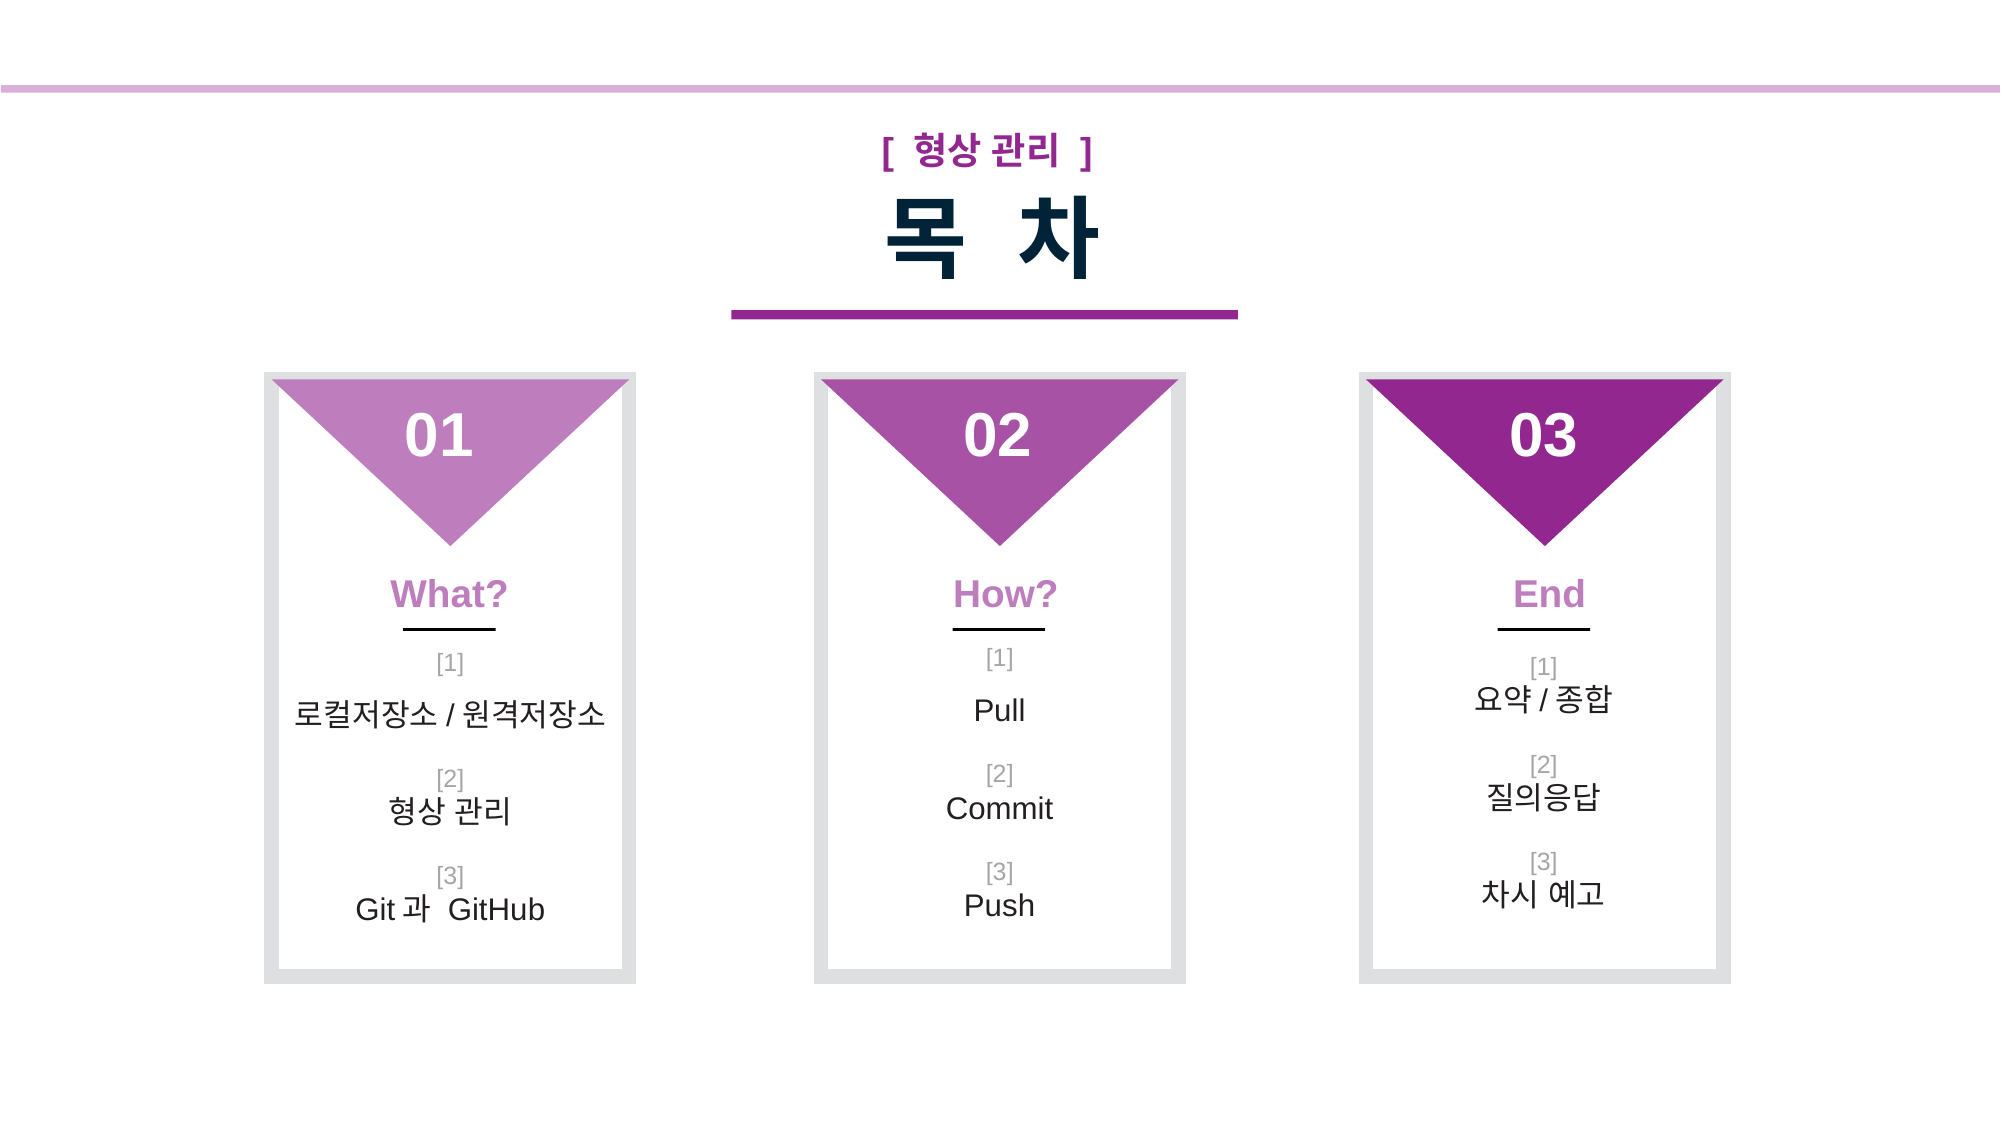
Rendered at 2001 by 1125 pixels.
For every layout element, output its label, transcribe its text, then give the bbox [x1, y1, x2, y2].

text_box [731, 310, 1238, 320]
text_box [271, 379, 630, 547]
text_box [271, 380, 630, 977]
text_box [821, 380, 1179, 977]
text_box 02 [963, 394, 1033, 469]
text_box [1] Pull [2] Commit [3] Push [945, 641, 1054, 923]
text_box [1366, 379, 1724, 547]
text_box [ 형상 관리 ] [881, 127, 1093, 172]
text_box 목 차 [778, 181, 1207, 290]
text_box [1] 로컬저장소/원격저장소 [2] 형상 관리 [3] Git과 GitHub [294, 646, 607, 928]
text_box [1] 요약/종합 [2] 질의응답 [3] 차시 예고 [1474, 650, 1613, 913]
text_box [1366, 380, 1724, 977]
text_box 01 [404, 394, 475, 469]
text_box [821, 379, 1179, 547]
text_box [0, 85, 2000, 93]
text_box 03 [1509, 394, 1579, 469]
